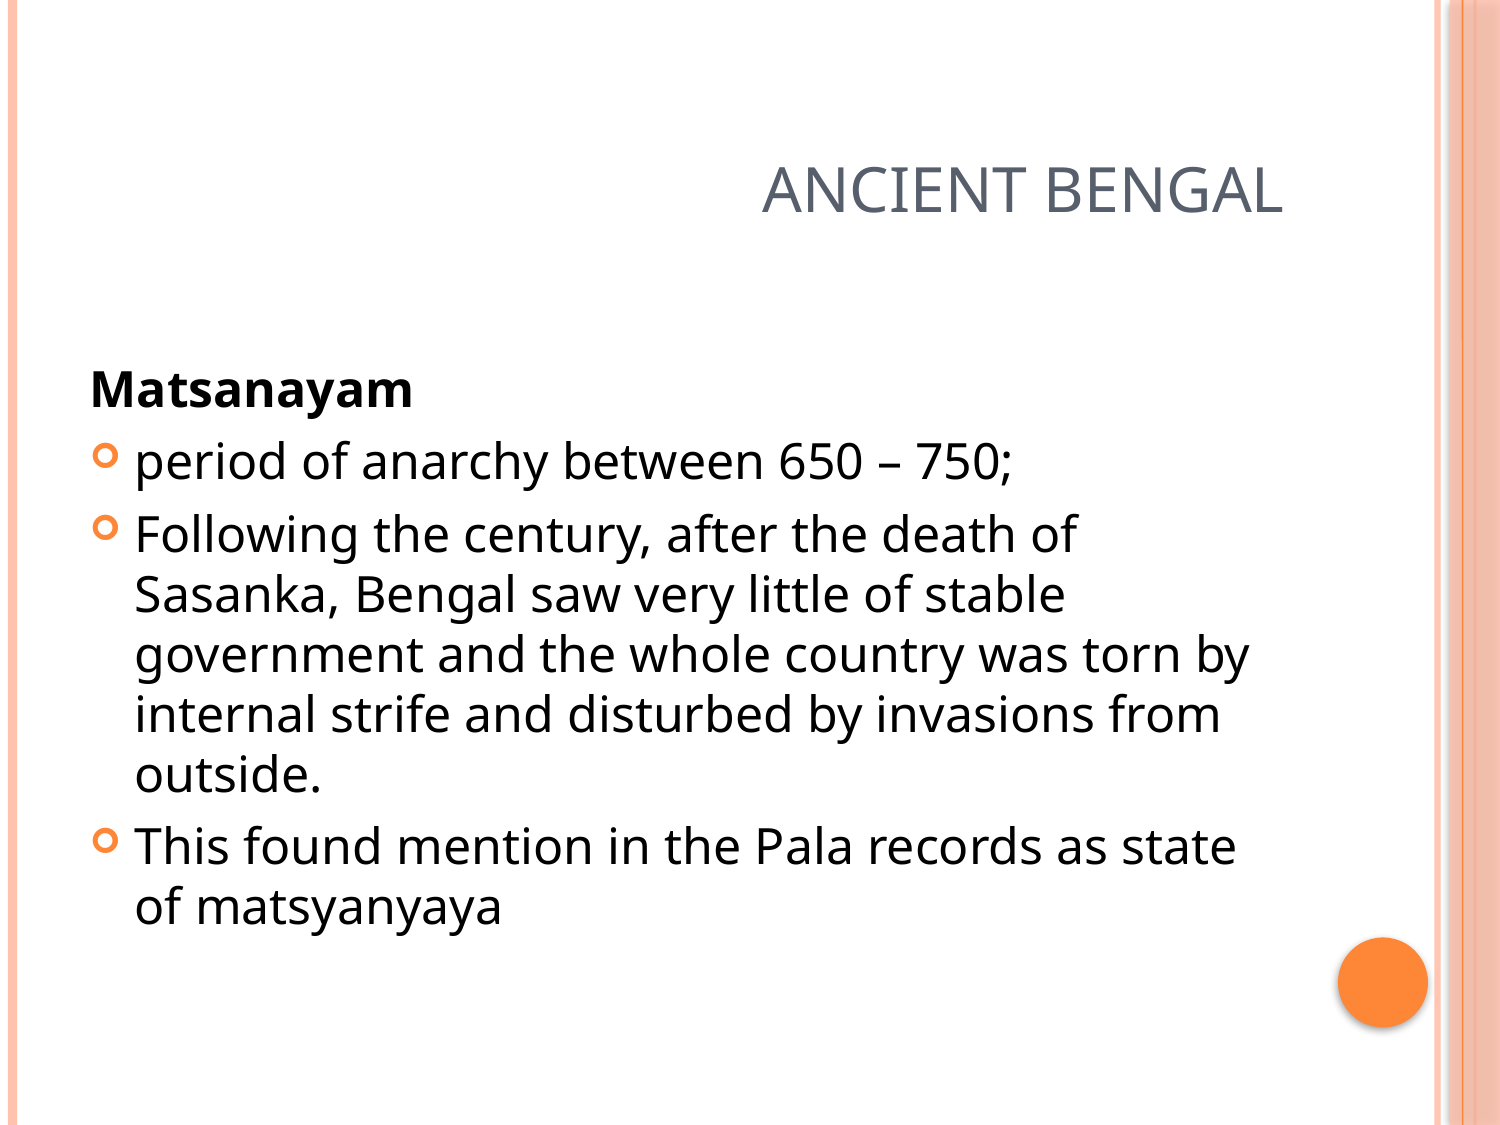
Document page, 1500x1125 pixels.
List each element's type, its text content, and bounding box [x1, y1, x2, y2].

title Ancient Bengal [75, 45, 1300, 233]
list Matsanayam period of anarchy between 650 – 750; Following the century, after the death of Sasanka, Bengal saw very little of stable government and the whole country was torn by internal strife and disturbed by invasions from outside. This found mention in the Pala records as state of matsyanyaya [75, 350, 1300, 1062]
